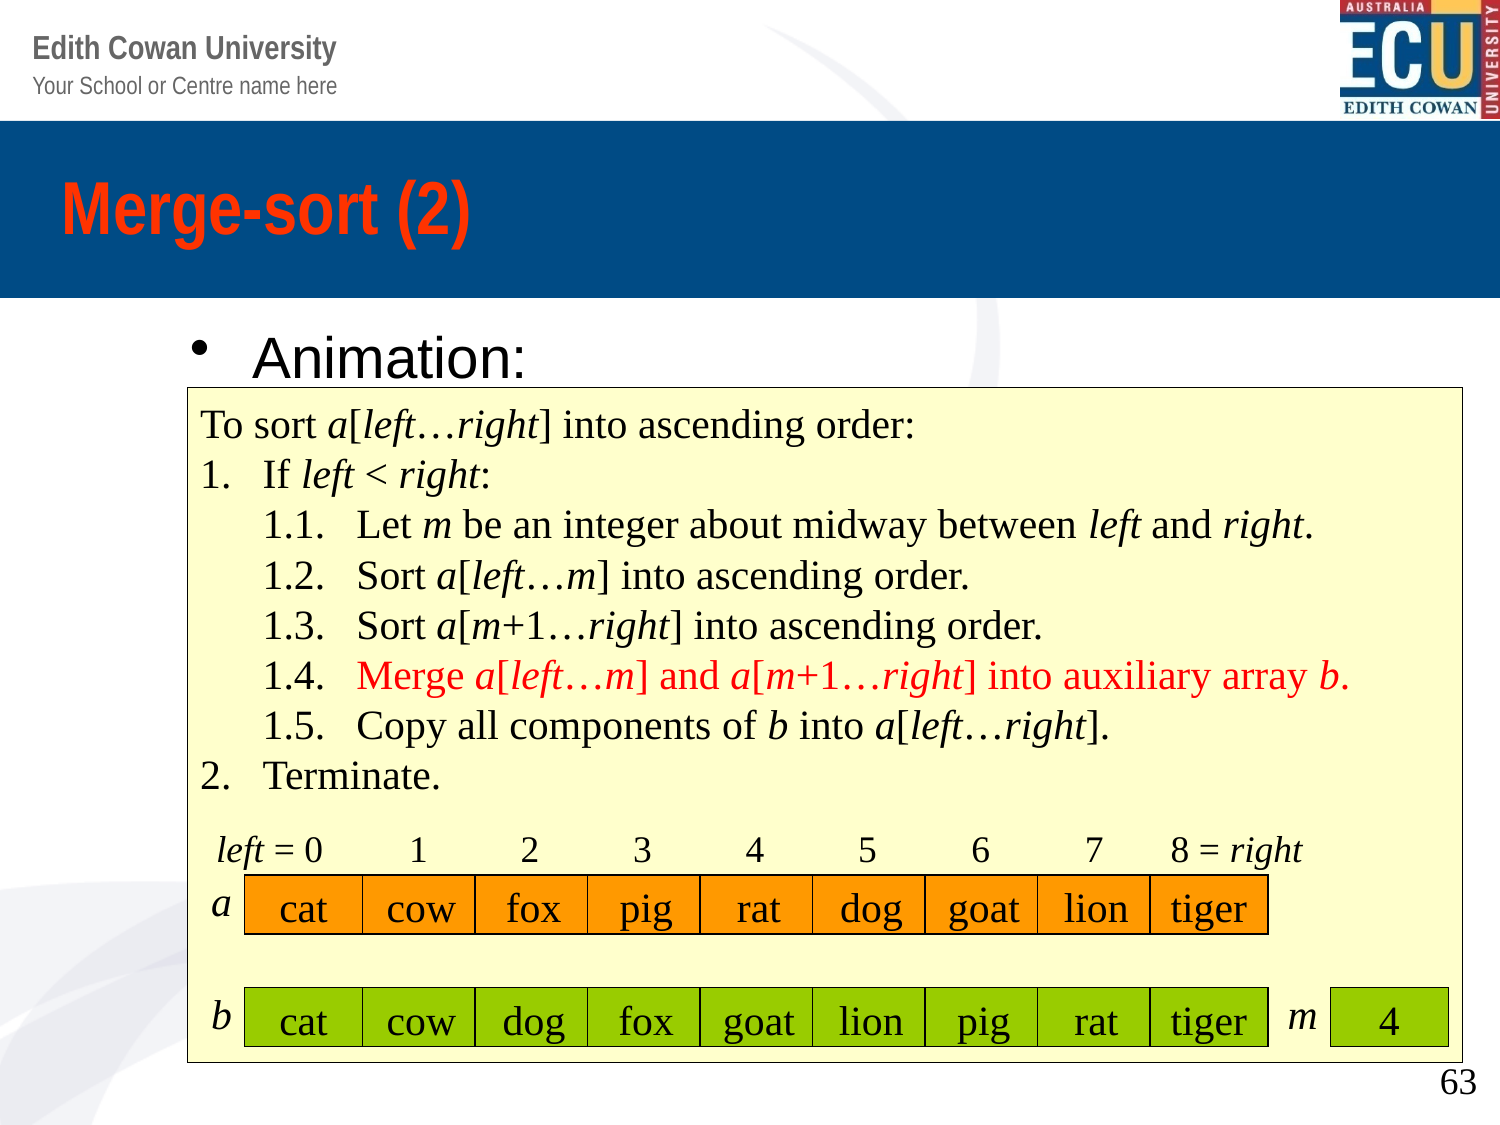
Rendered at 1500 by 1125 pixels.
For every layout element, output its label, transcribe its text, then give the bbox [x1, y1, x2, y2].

slide_number 63 [1425, 1050, 1500, 1100]
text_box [187, 387, 1463, 1063]
list Animation: [174, 312, 1451, 1051]
picture [1340, 0, 1500, 119]
title Merge-sort (2) [46, 152, 723, 253]
picture [0, 0, 1043, 120]
picture [0, 298, 1043, 1125]
